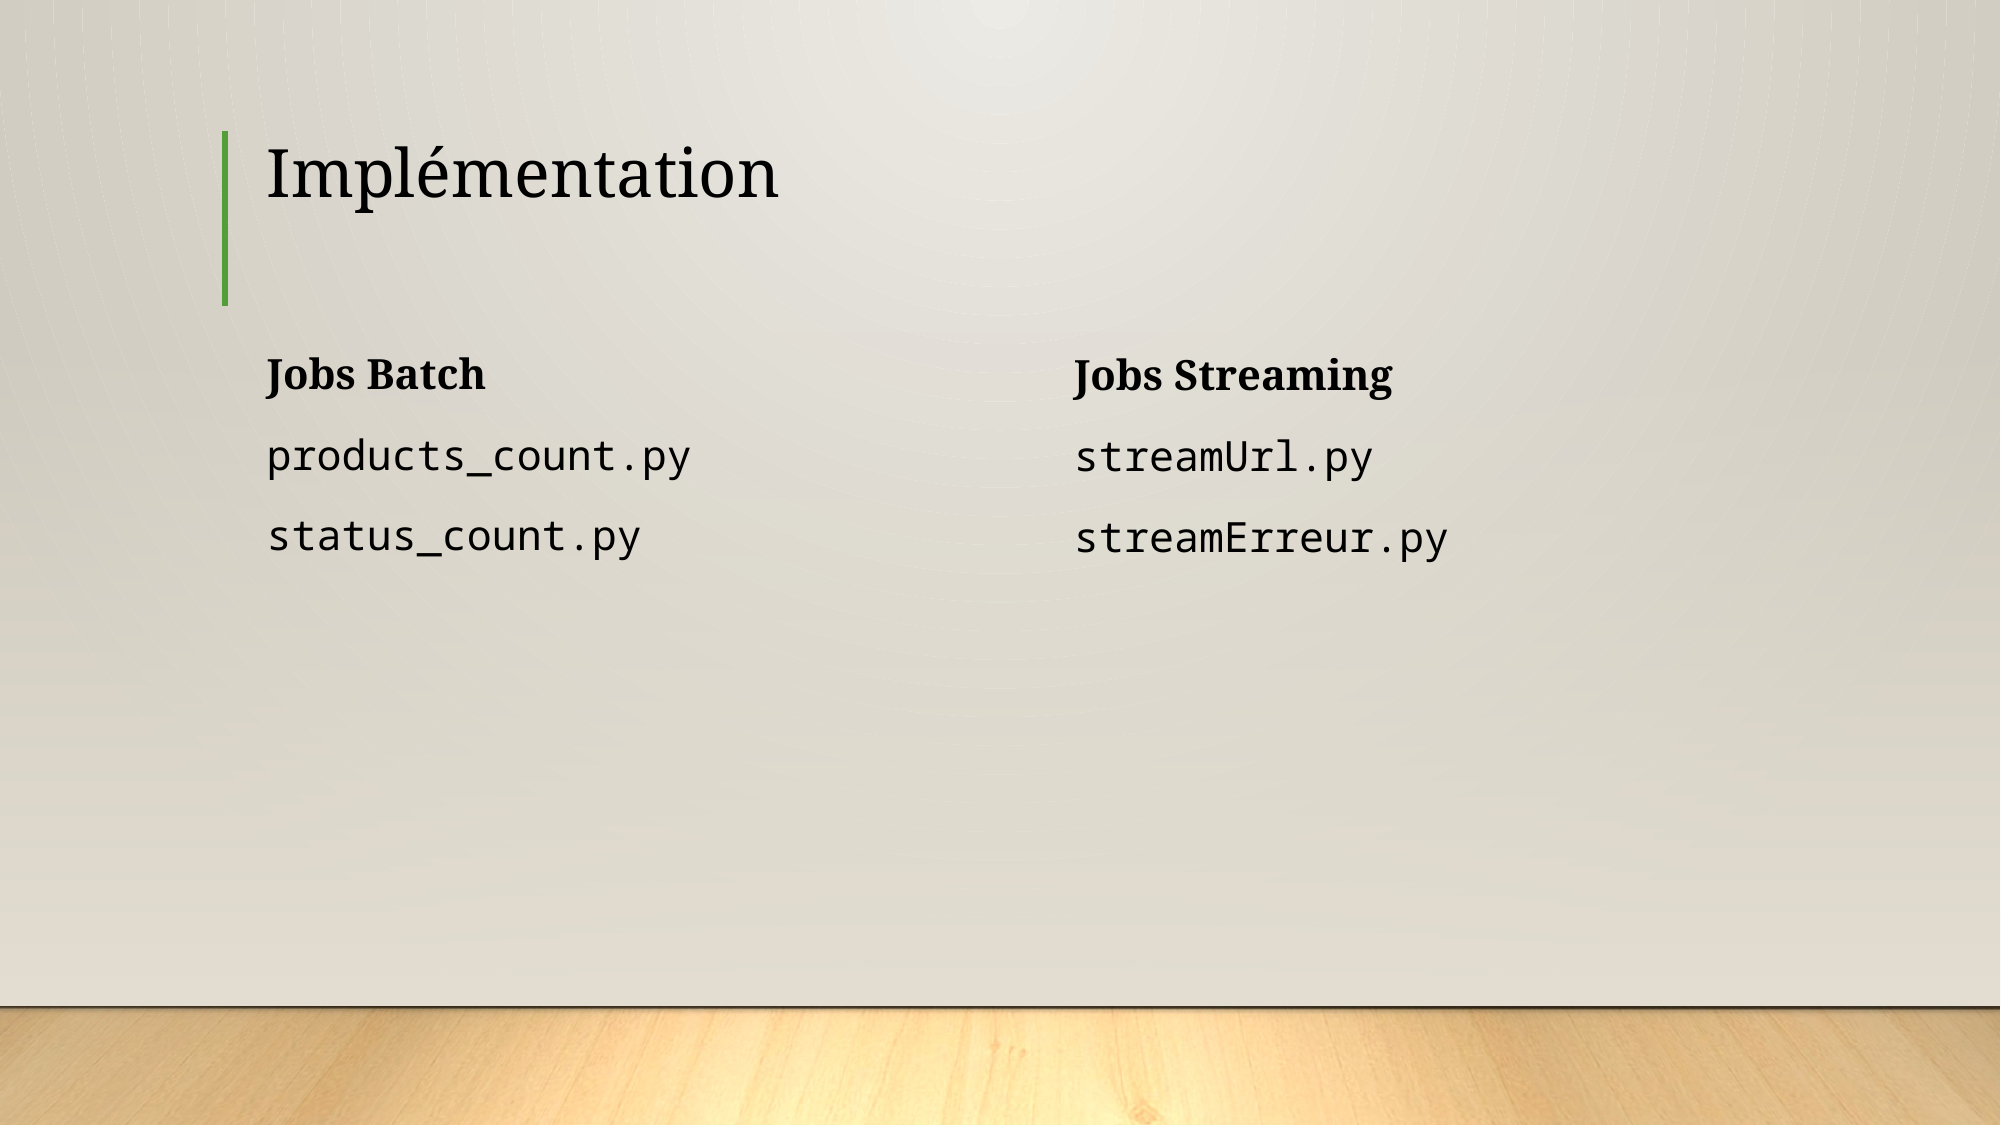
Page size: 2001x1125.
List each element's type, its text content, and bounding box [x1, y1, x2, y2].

list Jobs Batch products_count.py status_count.py [251, 329, 1008, 958]
title Implémentation [251, 132, 1814, 306]
list Jobs Streaming streamUrl.py streamErreur.py [1058, 330, 1815, 958]
picture [0, 1006, 2000, 1125]
